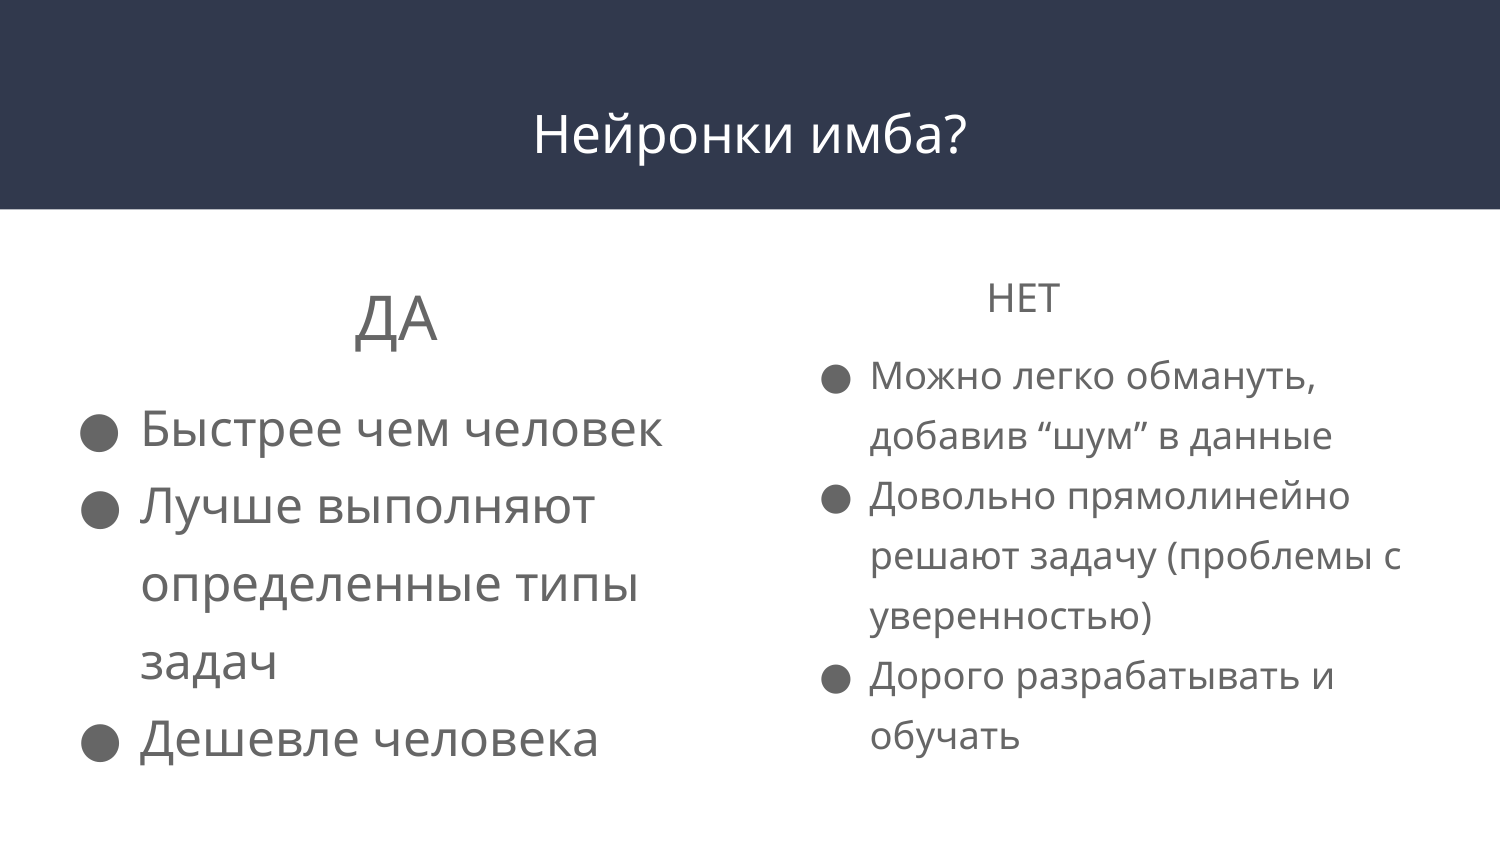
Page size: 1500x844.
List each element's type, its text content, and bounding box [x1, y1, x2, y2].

title Нейронки имба? [51, 82, 1449, 185]
list ДА Быстрее чем человек Лучше выполняют определенные типы задач Дешевле человека [51, 247, 708, 790]
list НЕТ Можно легко обмануть, добавив “шум” в данные Довольно прямолинейно решают задачу (проблемы с уверенностью) Дорого разрабатывать и обучать [792, 247, 1449, 790]
